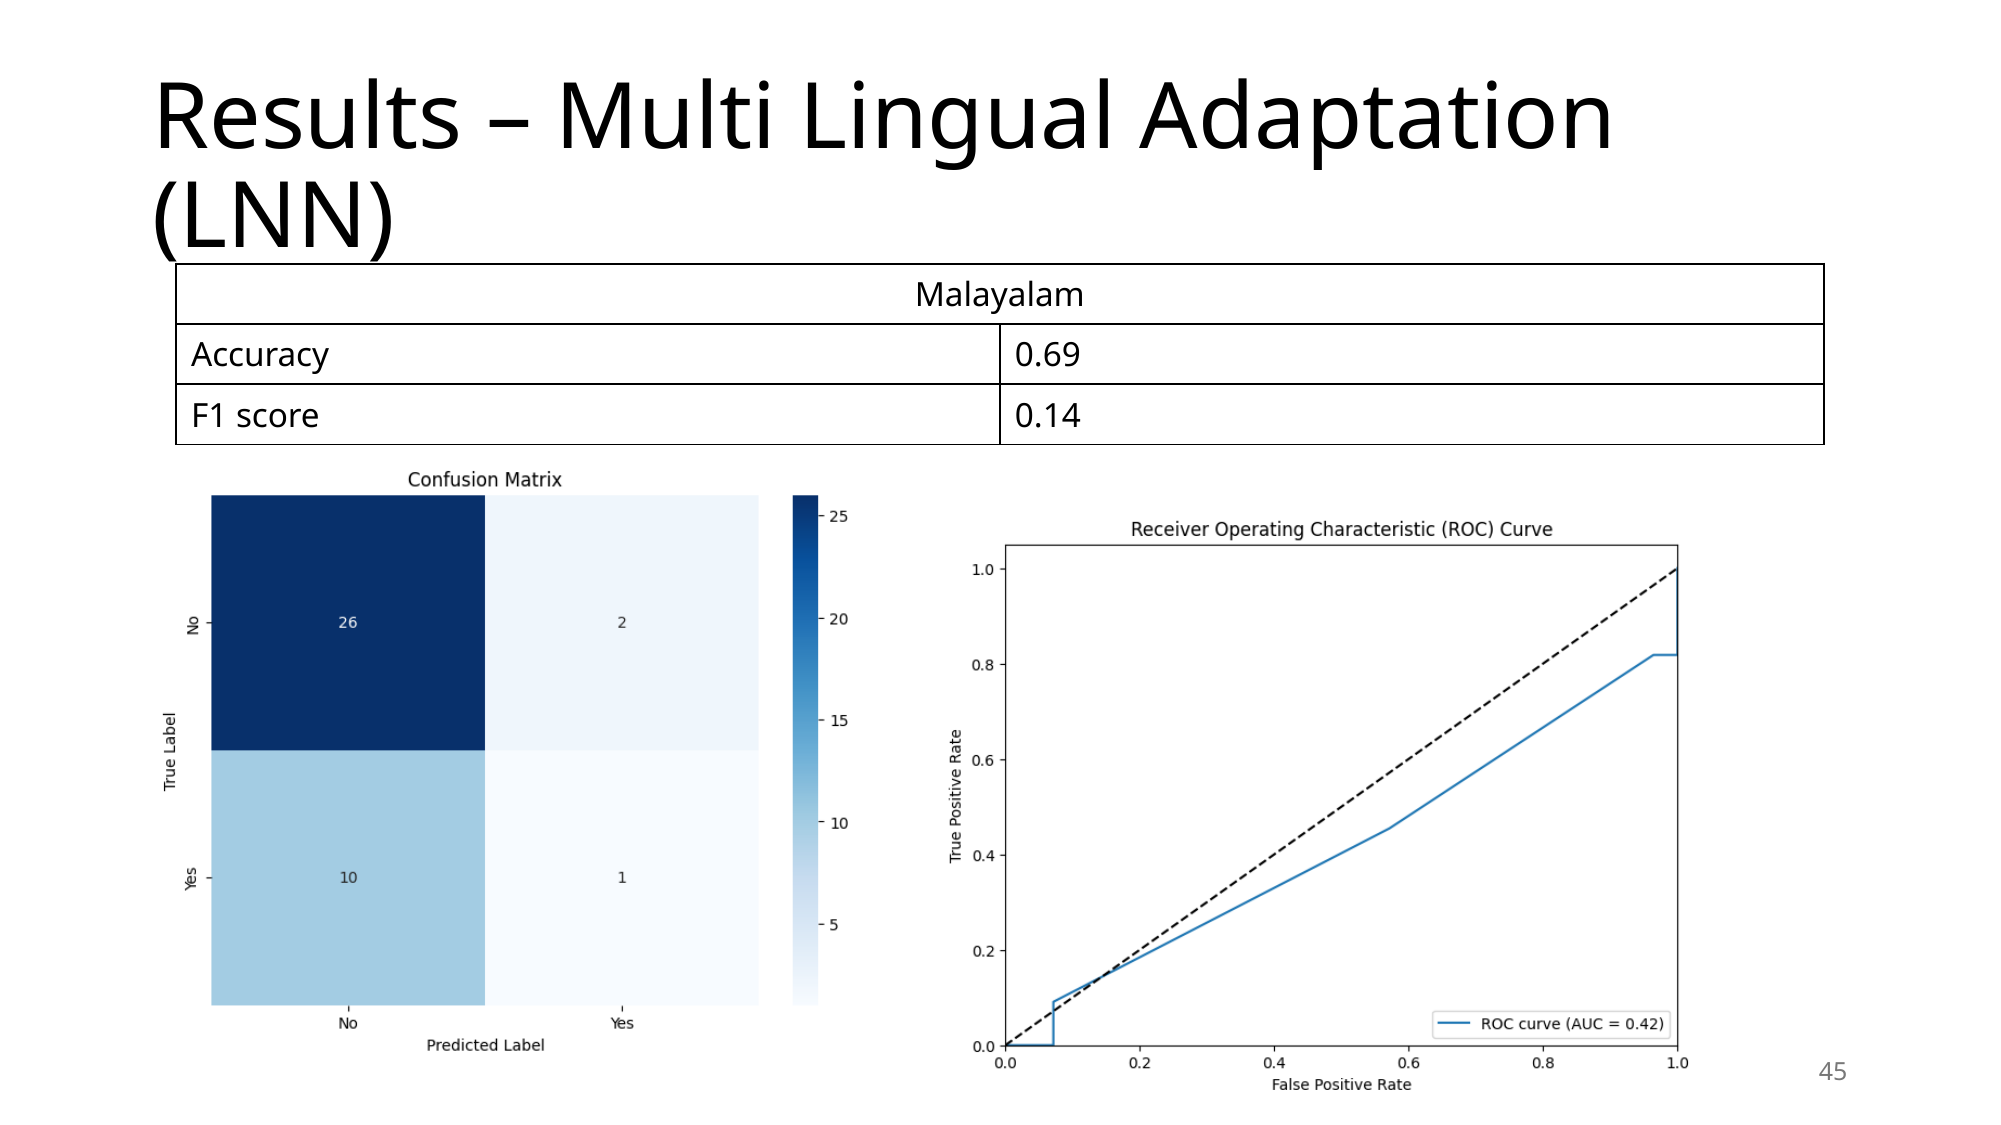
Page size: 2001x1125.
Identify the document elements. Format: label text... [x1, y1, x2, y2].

picture [152, 460, 860, 1065]
table_cell 0.69 [1001, 325, 1823, 383]
picture [938, 509, 1700, 1104]
table_cell 0.14 [1001, 385, 1823, 444]
table_cell F1 score [177, 385, 999, 444]
table_header Malayalam [177, 265, 1823, 323]
table_cell Accuracy [177, 325, 999, 383]
title Results – Multi Lingual Adaptation (LNN) [137, 59, 1863, 278]
slide_number 45 [1700, 1042, 1863, 1103]
